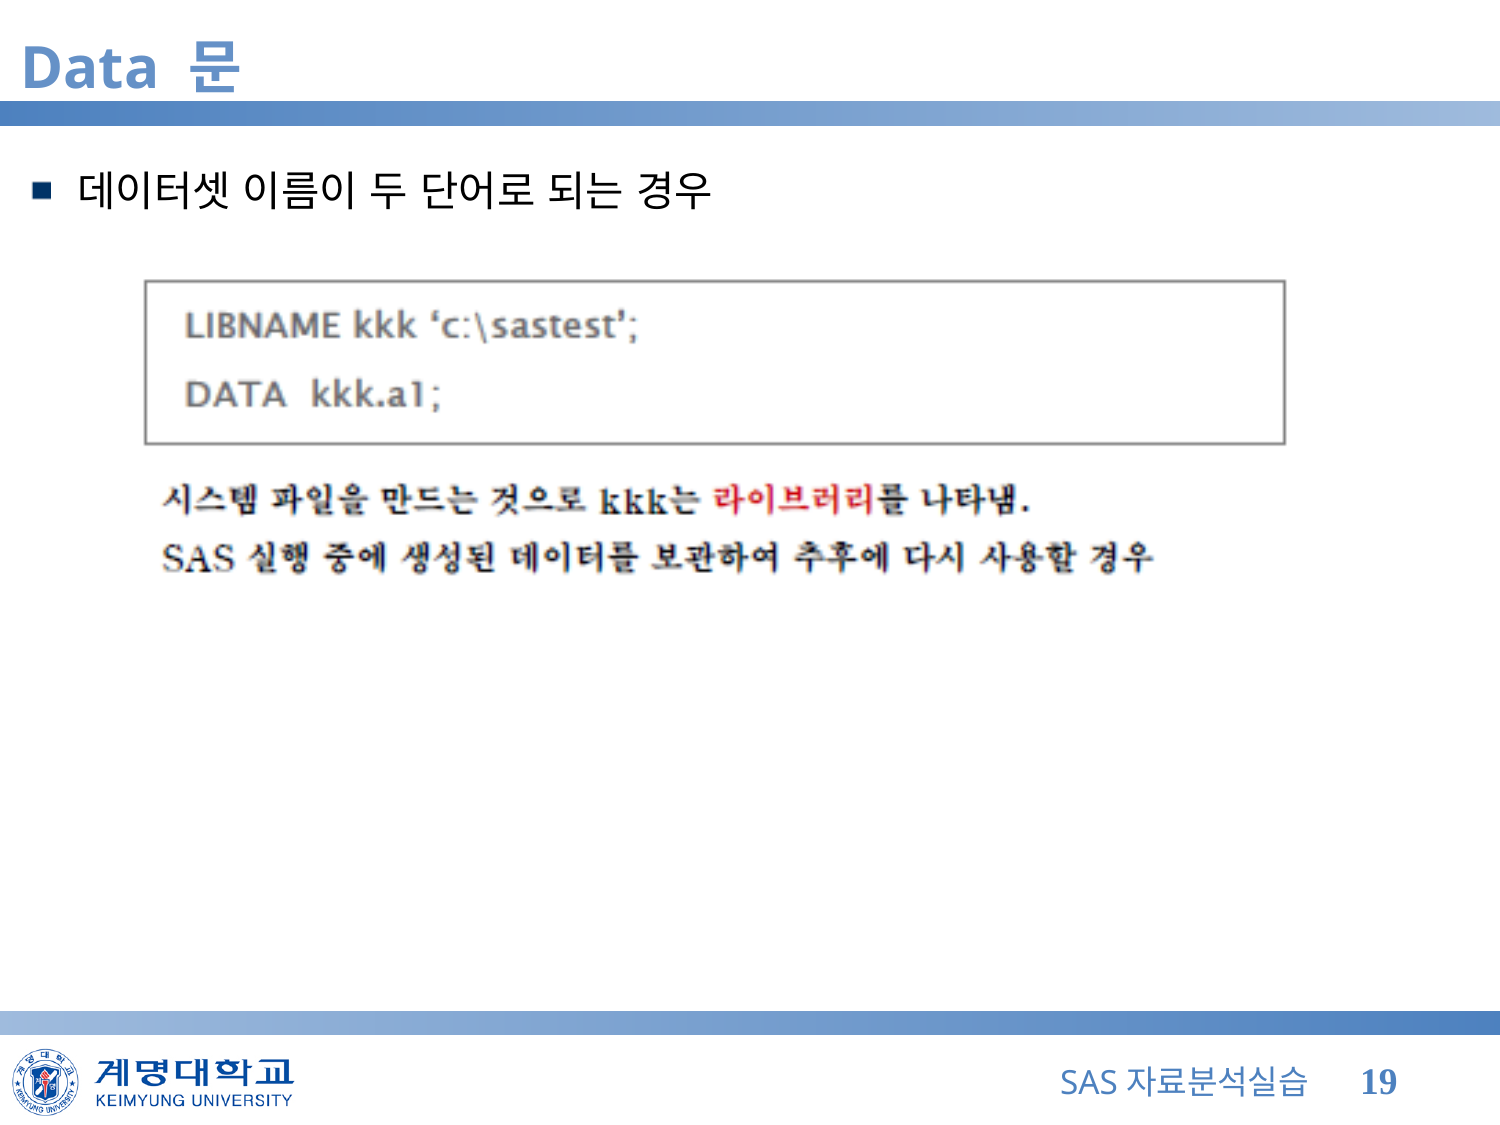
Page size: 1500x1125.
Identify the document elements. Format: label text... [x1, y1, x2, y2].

list 데이터셋 이름이 두 단어로 되는 경우 [5, 147, 1500, 988]
picture [5, 1043, 301, 1121]
picture [123, 267, 1353, 628]
title Data 문 [5, 31, 1306, 100]
picture [20, 175, 51, 205]
